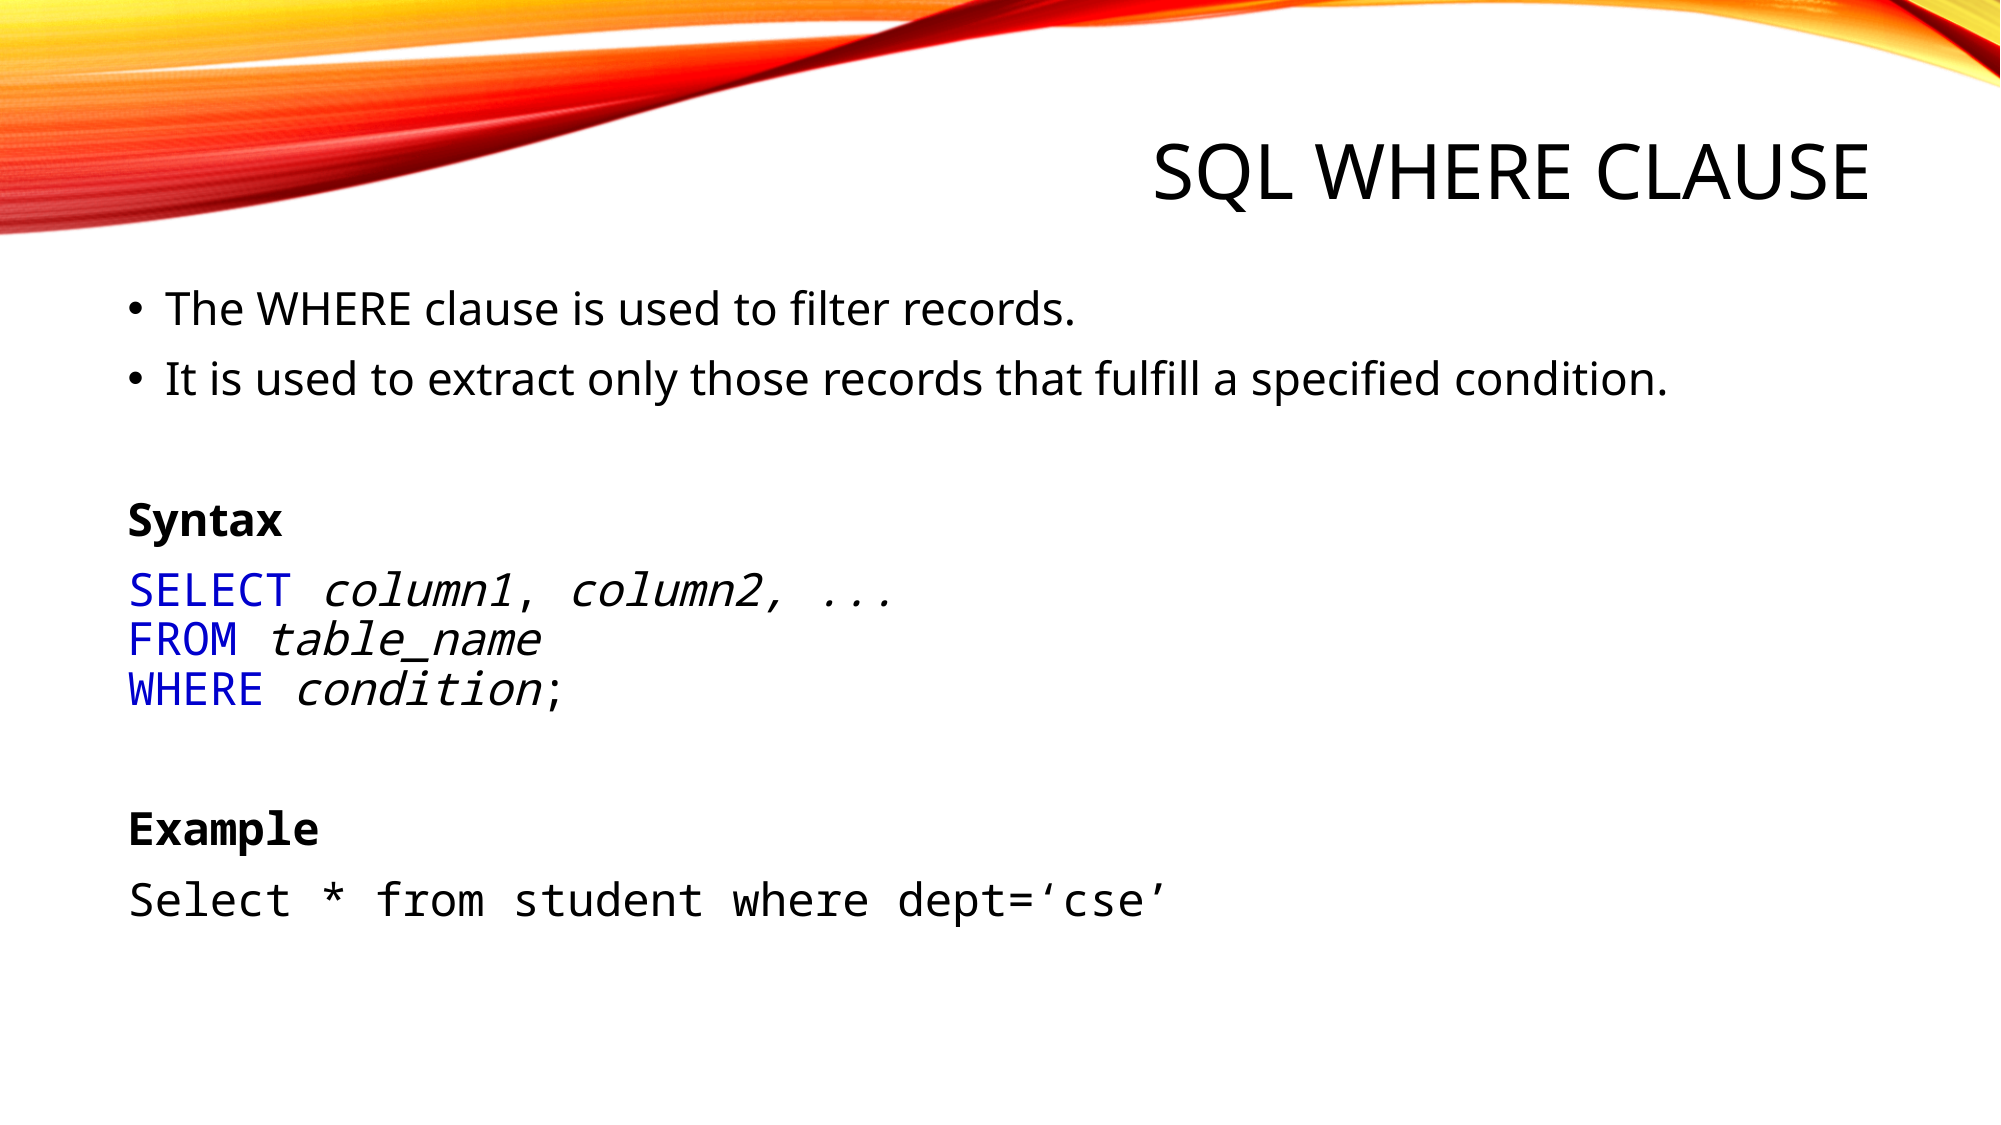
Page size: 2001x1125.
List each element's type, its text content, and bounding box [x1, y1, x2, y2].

picture [0, 0, 2000, 237]
title SQL WHERE Clause [474, 125, 1888, 278]
list The WHERE clause is used to filter records. It is used to extract only those records that fulfill a specified condition. Syntax SELECT column1, column2, ... FROM table_name WHERE condition; Example Select * from student where dept=‘cse’ [112, 278, 1888, 1021]
